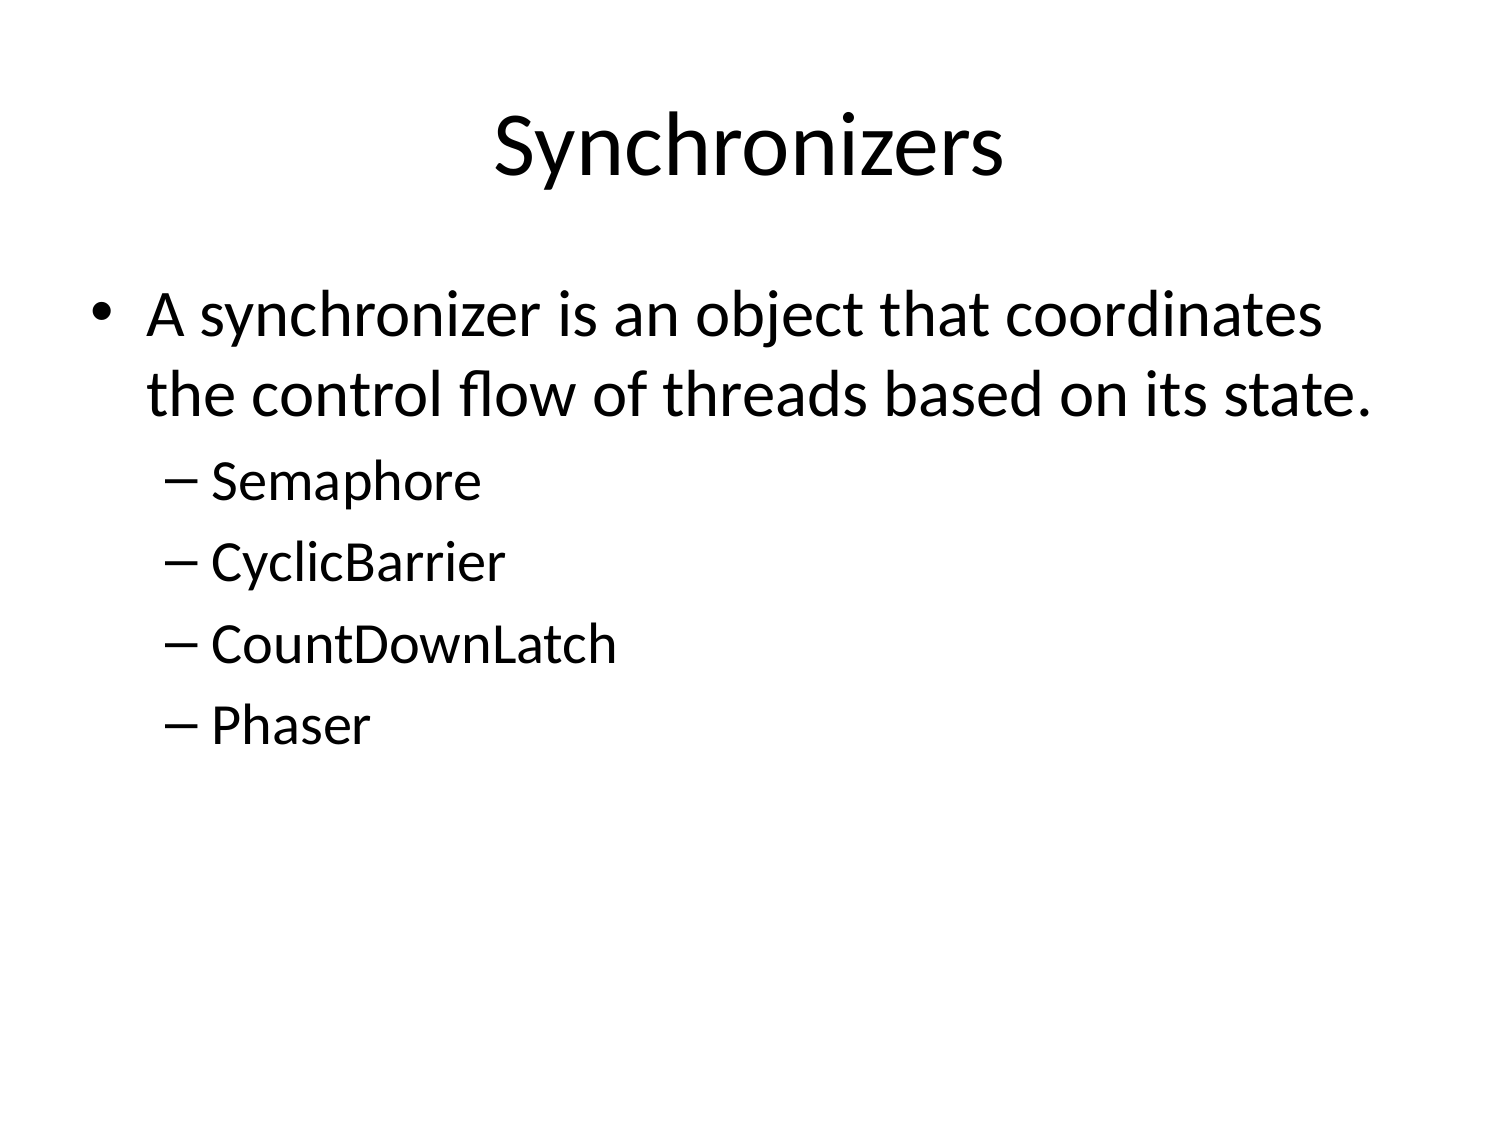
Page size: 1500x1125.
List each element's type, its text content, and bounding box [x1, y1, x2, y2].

list A synchronizer is an object that coordinates the control flow of threads based on its state. Semaphore CyclicBarrier CountDownLatch Phaser [75, 262, 1425, 1005]
title Synchronizers [75, 45, 1425, 233]
